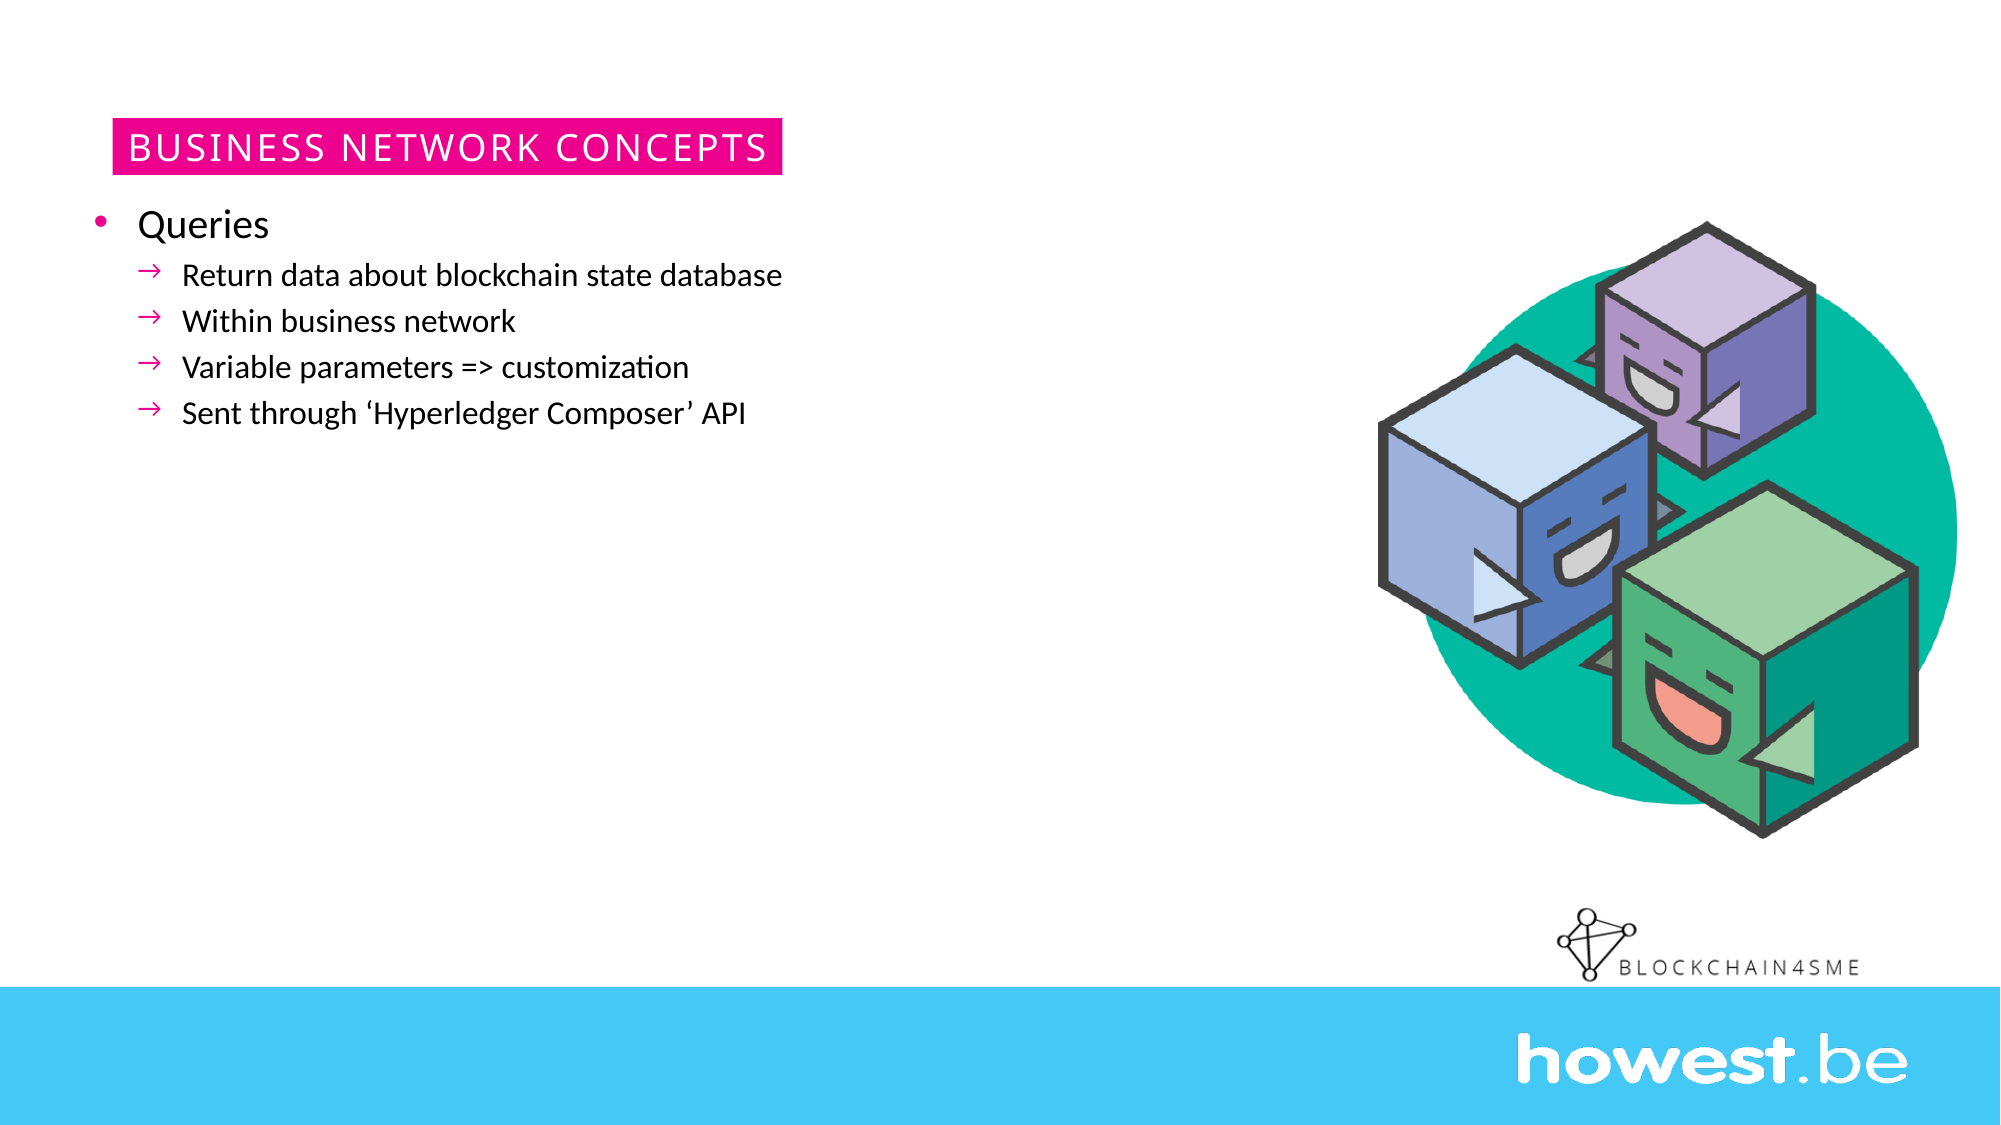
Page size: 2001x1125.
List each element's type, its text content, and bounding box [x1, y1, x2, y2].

picture [1456, 1000, 1960, 1125]
list Queries Return data about blockchain state database Within business network Variable parameters => customization Sent through ‘Hyperledger Composer’ API [78, 188, 1298, 965]
text_box Business network concepts [112, 118, 783, 175]
picture [1378, 221, 1957, 839]
picture [1551, 901, 1865, 987]
